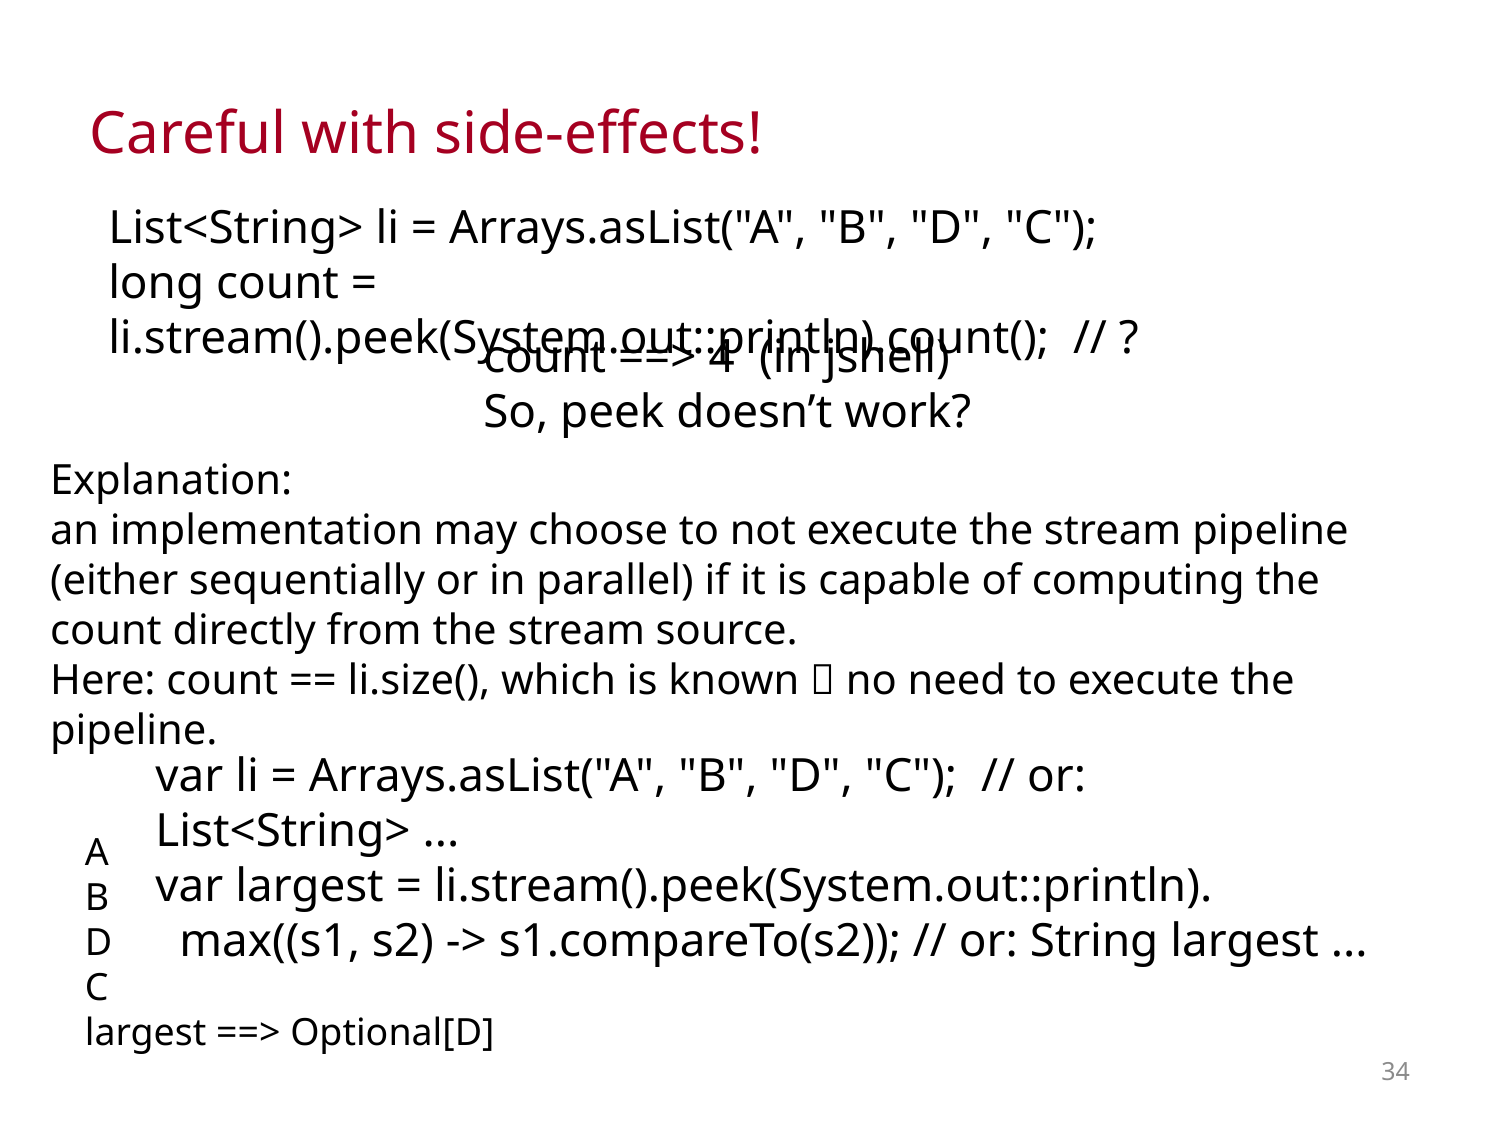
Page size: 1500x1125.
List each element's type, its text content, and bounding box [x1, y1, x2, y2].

text_box List<String> li = Arrays.asList("A", "B", "D", "C"); long count = li.stream().peek(System.out::println).count(); // ? [93, 190, 1383, 370]
text_box Explanation: an implementation may choose to not execute the stream pipeline (either sequentially or in parallel) if it is capable of computing the count directly from the stream source. Here: count == li.size(), which is known  no need to execute the pipeline. [35, 445, 1442, 761]
text_box count ==> 4 (in jshell) So, peek doesn’t work? [468, 319, 996, 444]
slide_number 34 [1074, 1042, 1425, 1103]
text_box Careful with side-effects! [74, 87, 1413, 173]
text_box A B D C largest ==> Optional[D] [70, 820, 516, 1060]
text_box var li = Arrays.asList("A", "B", "D", "C"); // or: List<String> ... var largest = li.stream().peek(System.out::println). max((s1, s2) -> s1.compareTo(s2)); // or: String largest ... [140, 738, 1418, 973]
